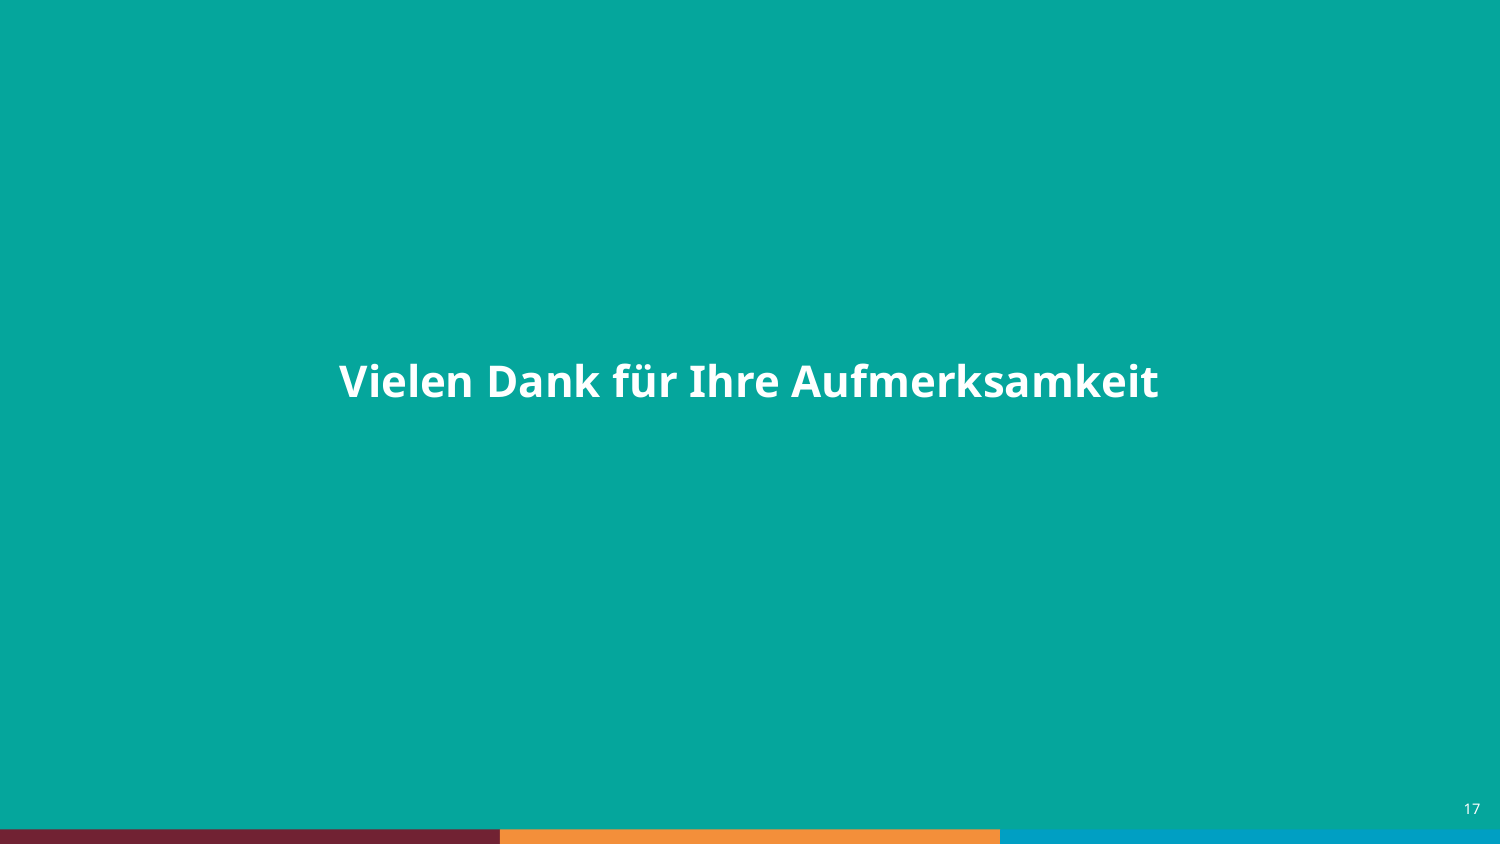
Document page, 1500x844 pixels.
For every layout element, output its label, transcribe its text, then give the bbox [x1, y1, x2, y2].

text_box 17 [1403, 797, 1481, 822]
text_box Vielen Dank für Ihre Aufmerksamkeit [165, 359, 1335, 408]
